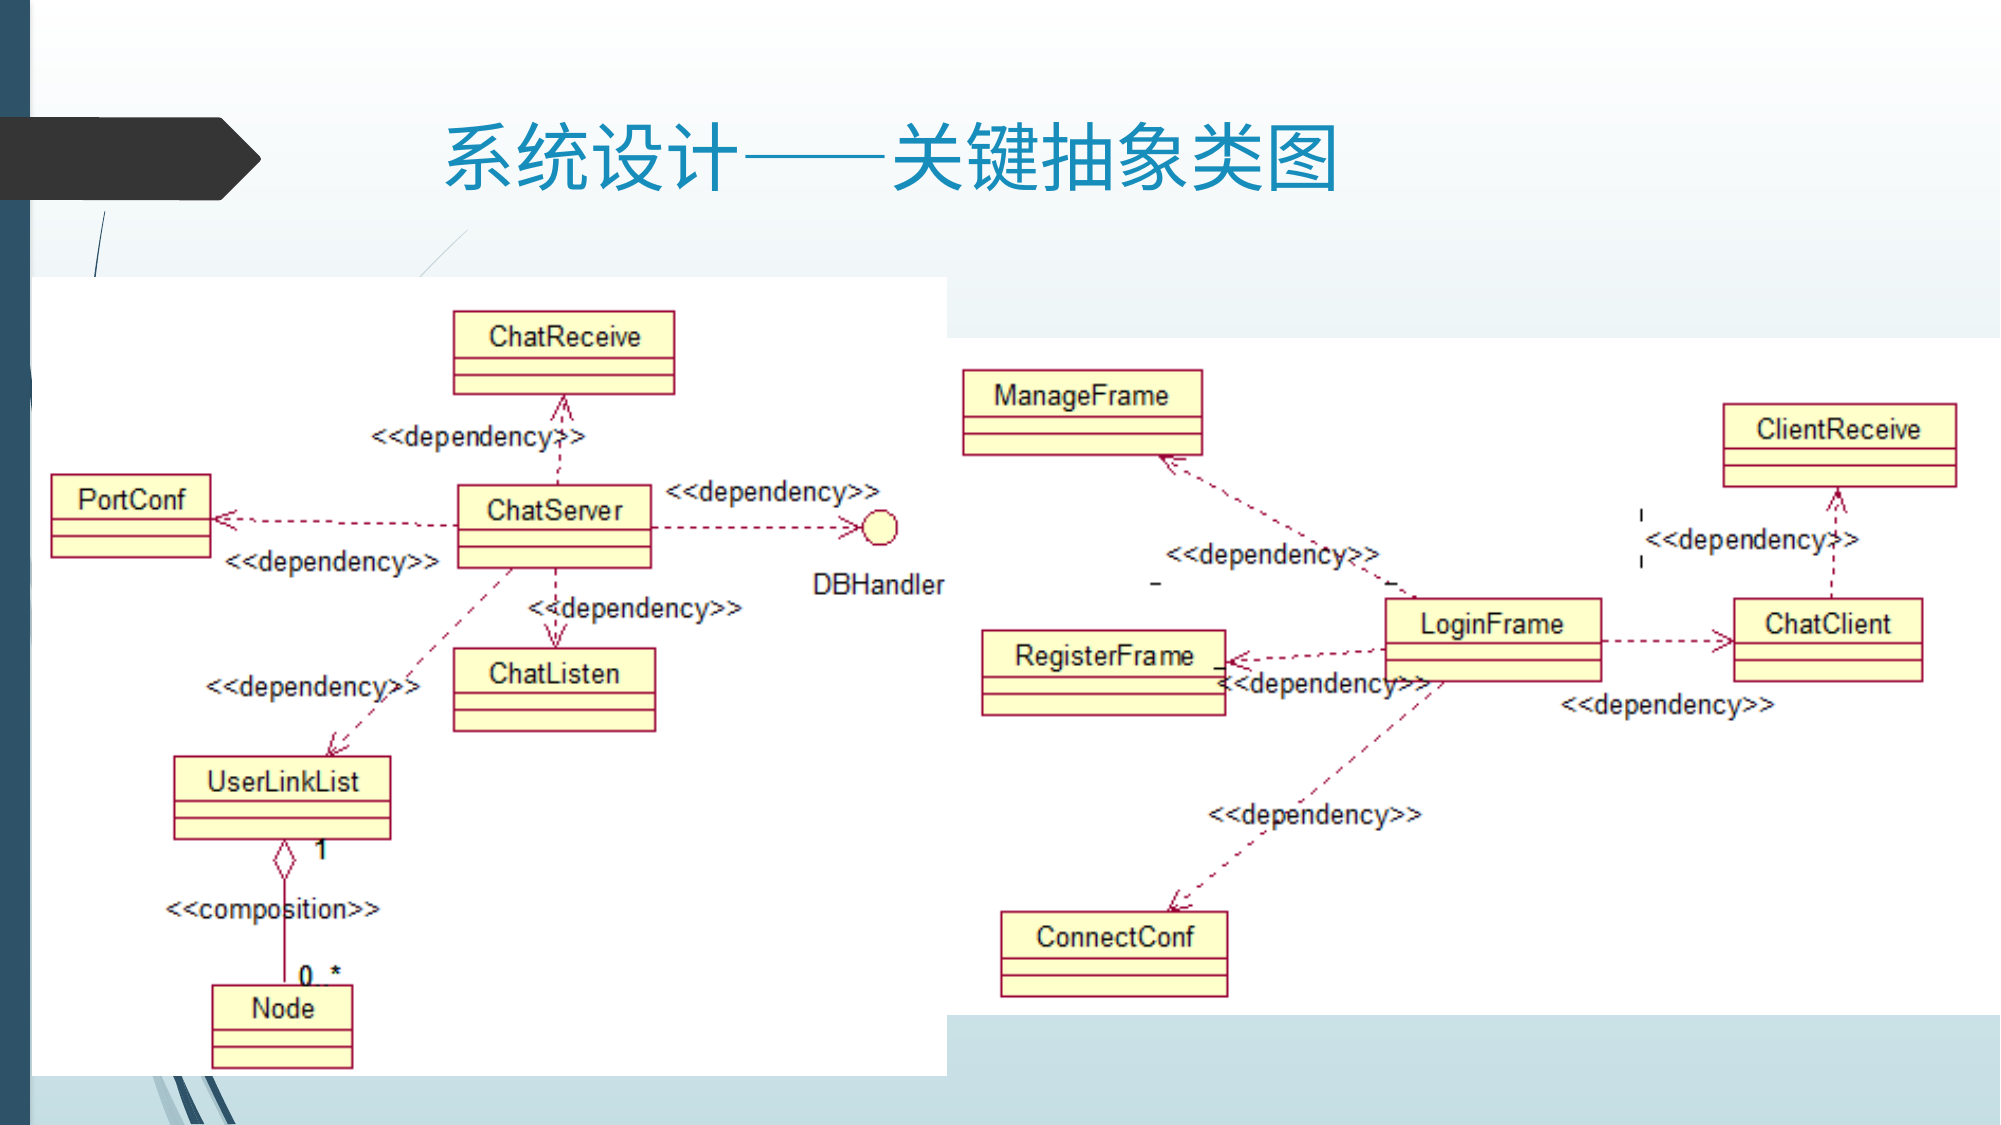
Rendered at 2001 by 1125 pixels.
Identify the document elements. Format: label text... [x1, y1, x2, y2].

picture [31, 277, 2000, 1076]
title 系统设计——关键抽象类图 [425, 102, 1888, 313]
